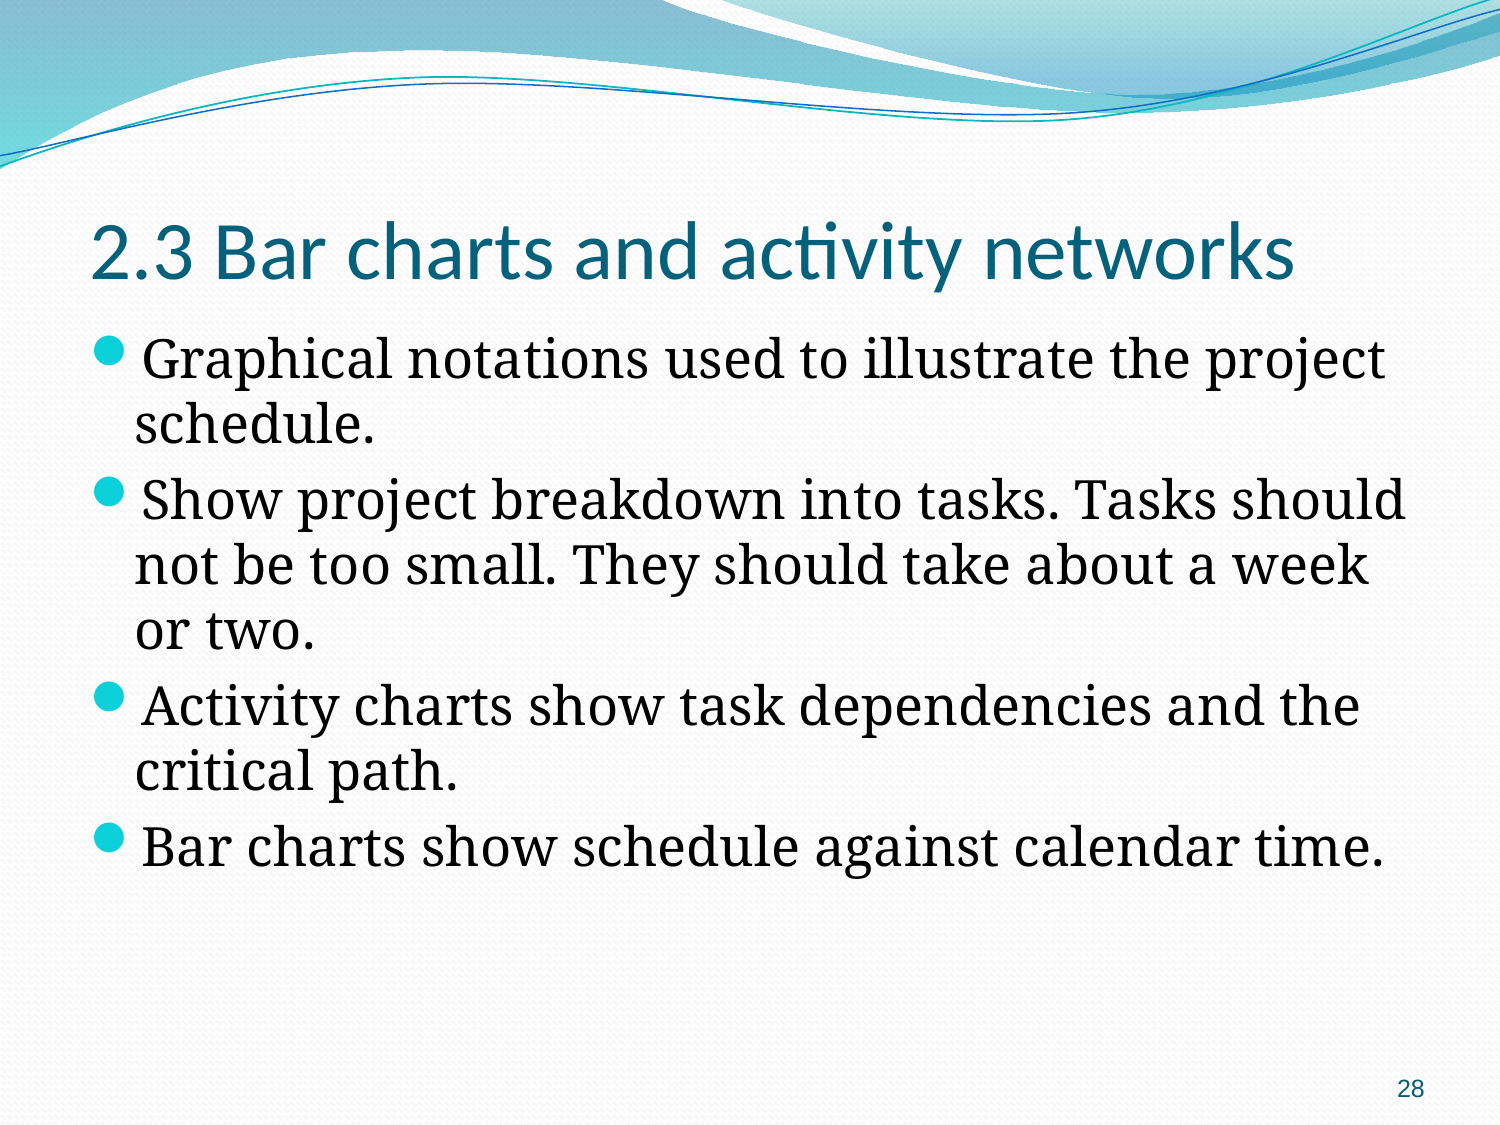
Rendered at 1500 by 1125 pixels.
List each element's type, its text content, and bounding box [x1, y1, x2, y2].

list Graphical notations used to illustrate the project schedule. Show project breakdown into tasks. Tasks should not be too small. They should take about a week or two. Activity charts show task dependencies and the critical path. Bar charts show schedule against calendar time. [74, 317, 1426, 1038]
title 2.3 Bar charts and activity networks [74, 115, 1426, 304]
slide_number 28 [1299, 1042, 1425, 1103]
